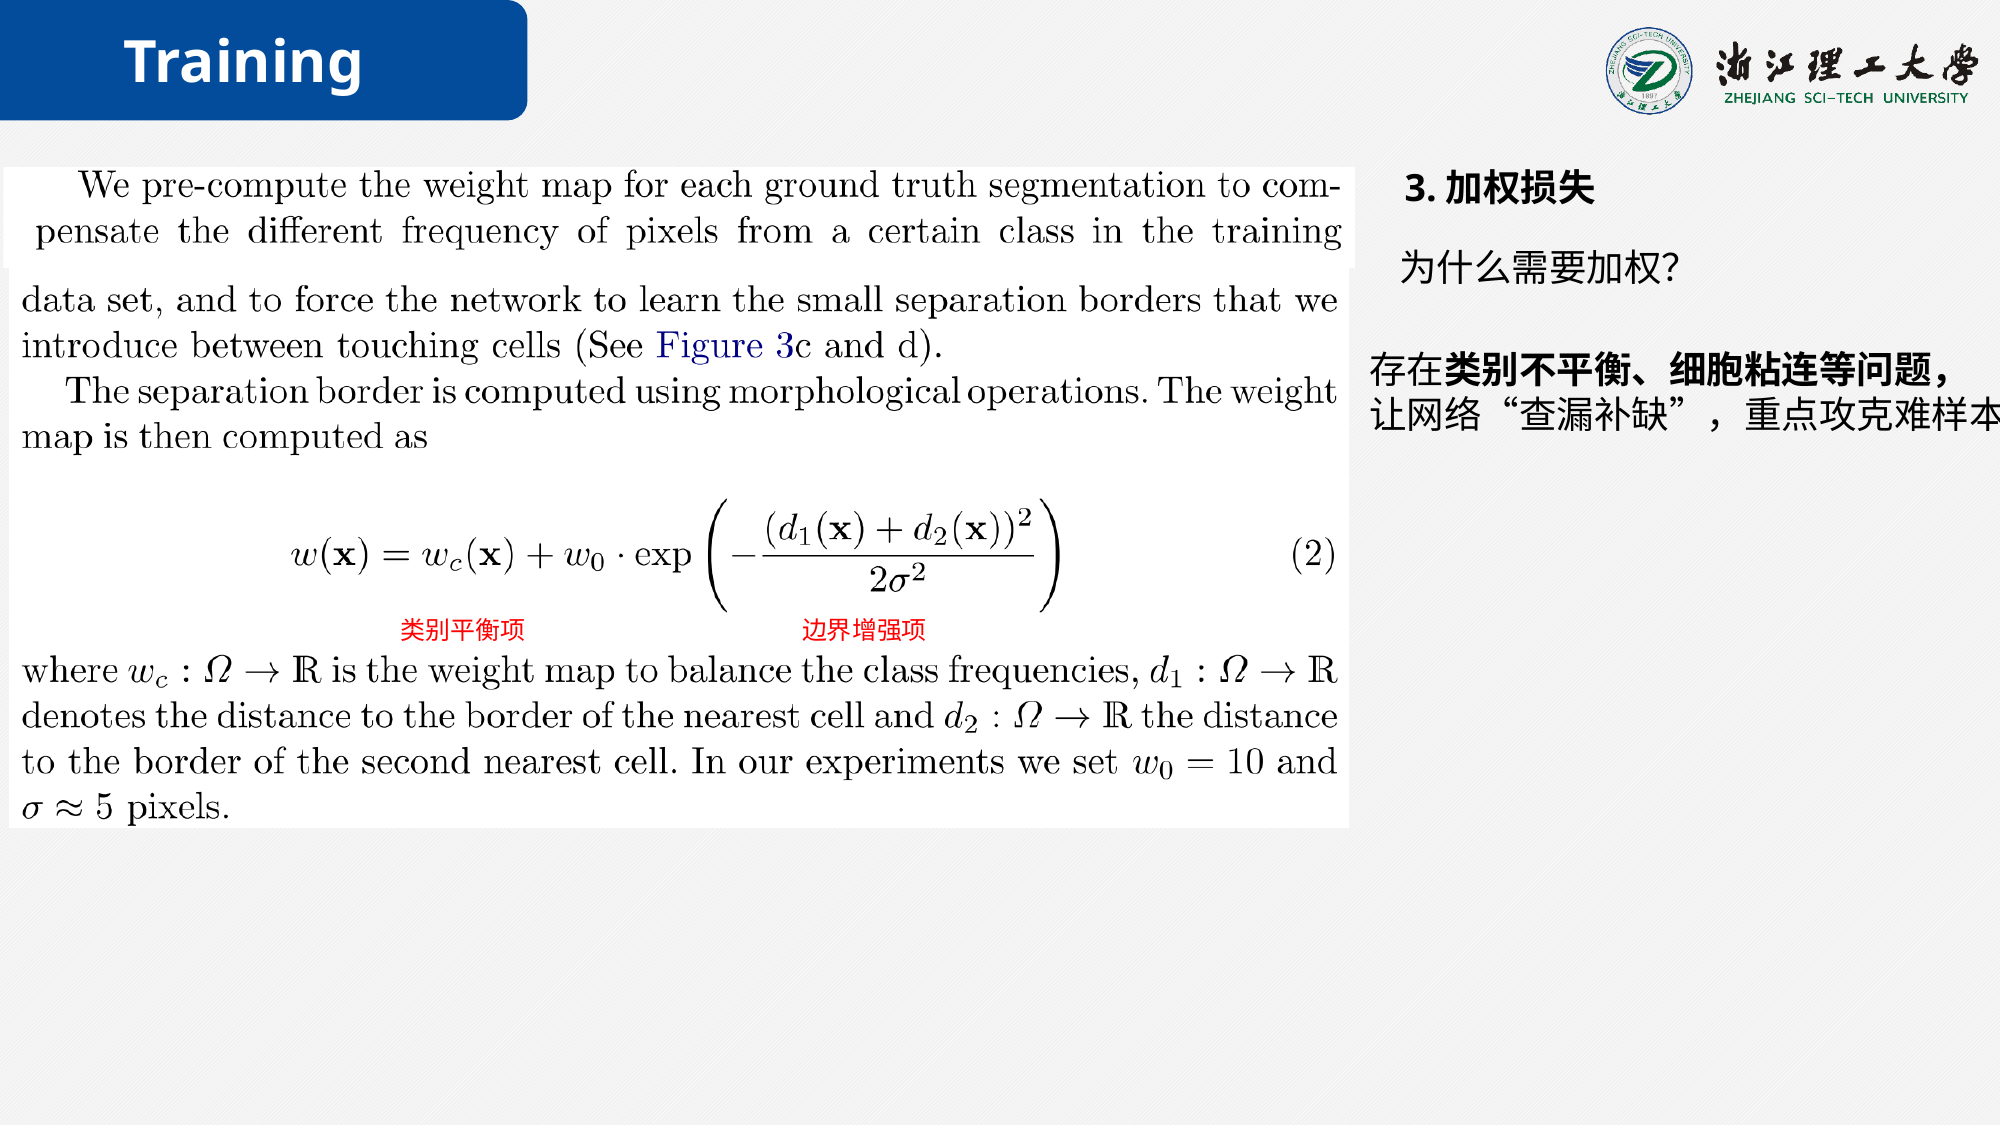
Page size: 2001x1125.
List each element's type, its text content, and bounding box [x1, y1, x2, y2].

picture [3, 167, 1355, 828]
text_box 存在类别不平衡、细胞粘连等问题， 让网络“查漏补缺”，重点攻克难样本 [1354, 338, 2000, 444]
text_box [0, 0, 528, 121]
text_box 3.加权损失 [1389, 142, 1875, 216]
text_box 为什么需要加权？ [1384, 236, 1757, 297]
picture [1604, 26, 1981, 118]
